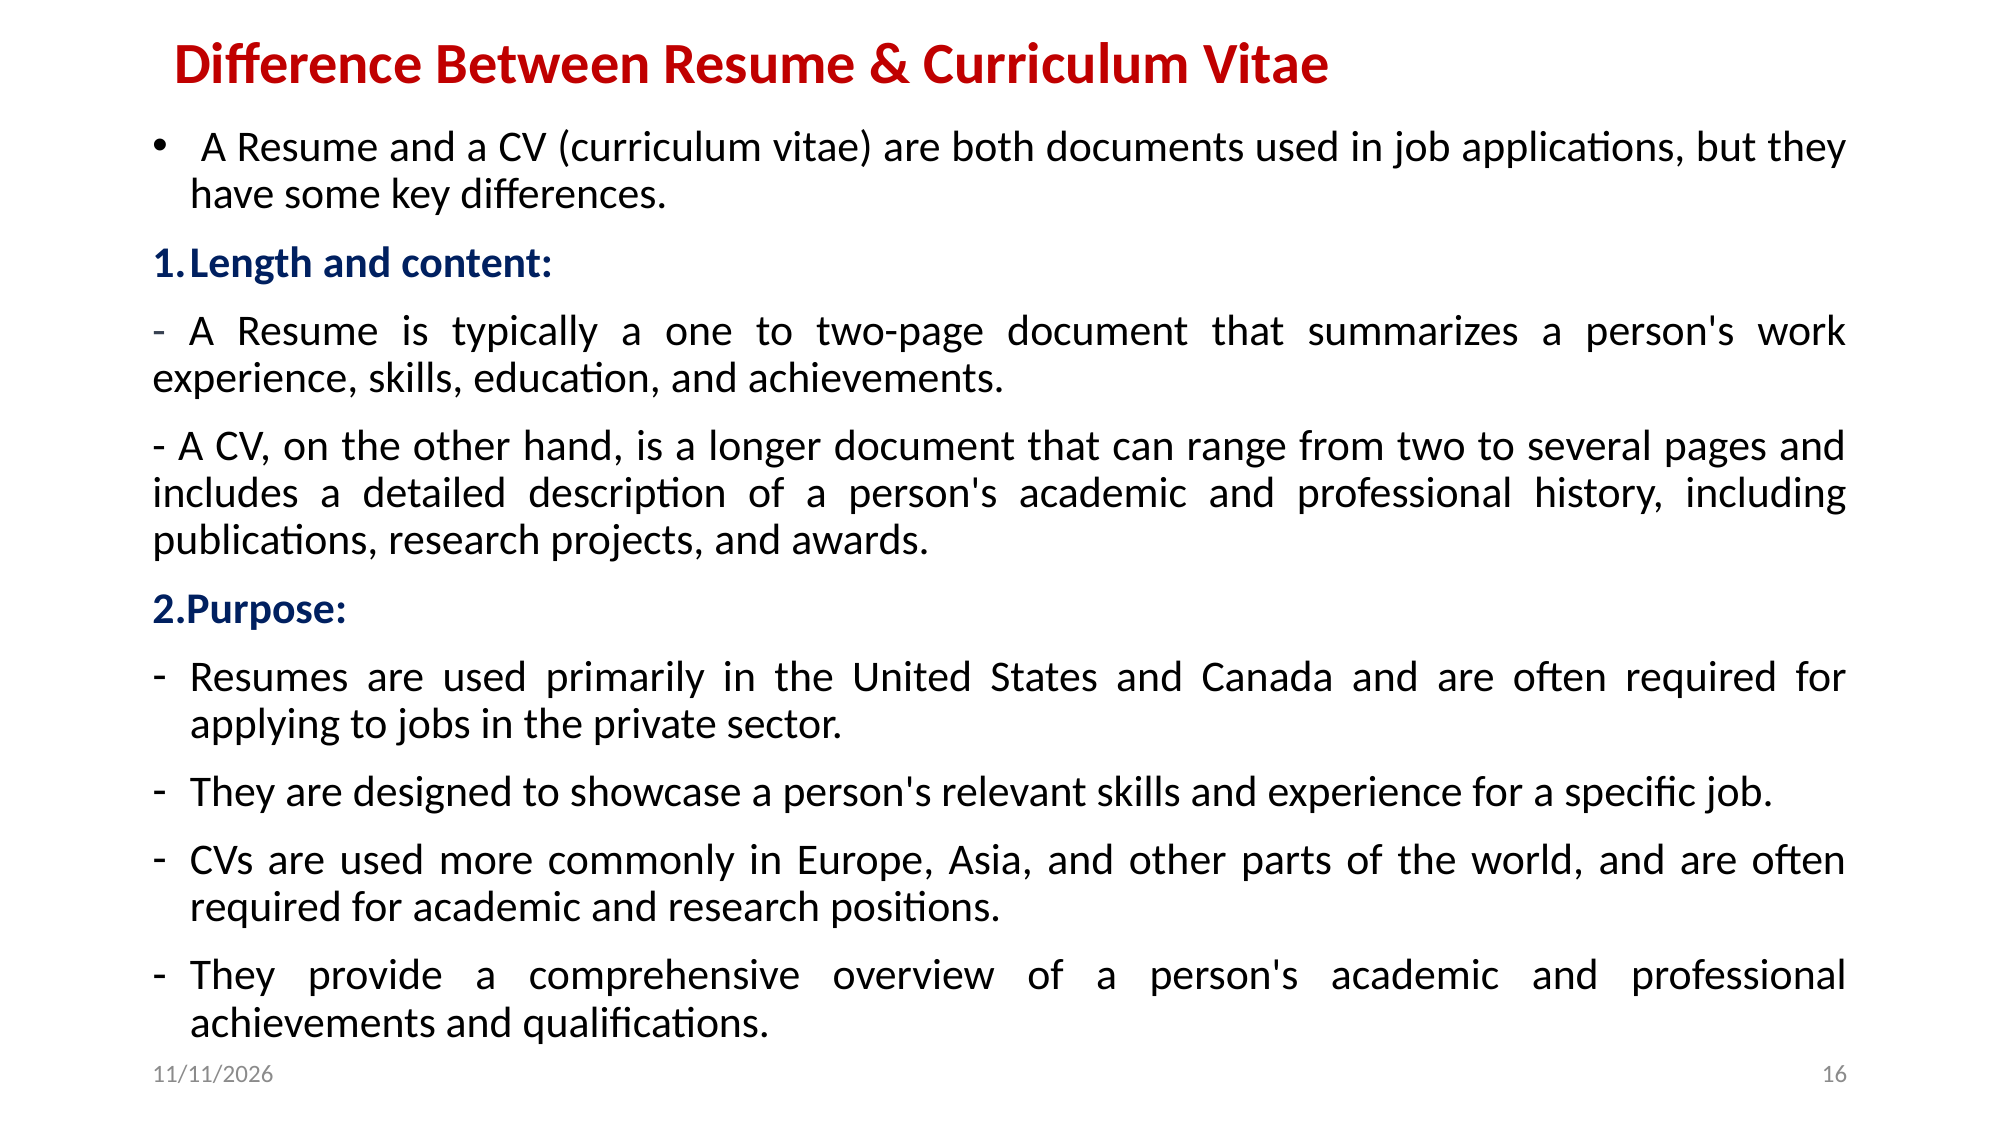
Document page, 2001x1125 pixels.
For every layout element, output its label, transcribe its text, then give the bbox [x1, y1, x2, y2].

title Difference Between Resume & Curriculum Vitae [159, 0, 1885, 131]
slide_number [137, 1042, 588, 1103]
slide_number 16 [1412, 1042, 1863, 1103]
list A Resume and a CV (curriculum vitae) are both documents used in job applications, but they have some key differences. Length and content: - A Resume is typically a one to two-page document that summarizes a person's work experience, skills, education, and achievements. - A CV, on the other hand, is a longer document that can range from two to several pages and includes a detailed description of a person's academic and professional history, including publications, research projects, and awards. 2.Purpose: Resumes are used primarily in the United States and Canada and are often required for applying to jobs in the private sector. They are designed to showcase a person's relevant skills and experience for a specific job. CVs are used more commonly in Europe, Asia, and other parts of the world, and are often required for academic and research positions. They provide a comprehensive overview of a person's academic and professional achievements and qualifications. [137, 116, 1863, 1009]
